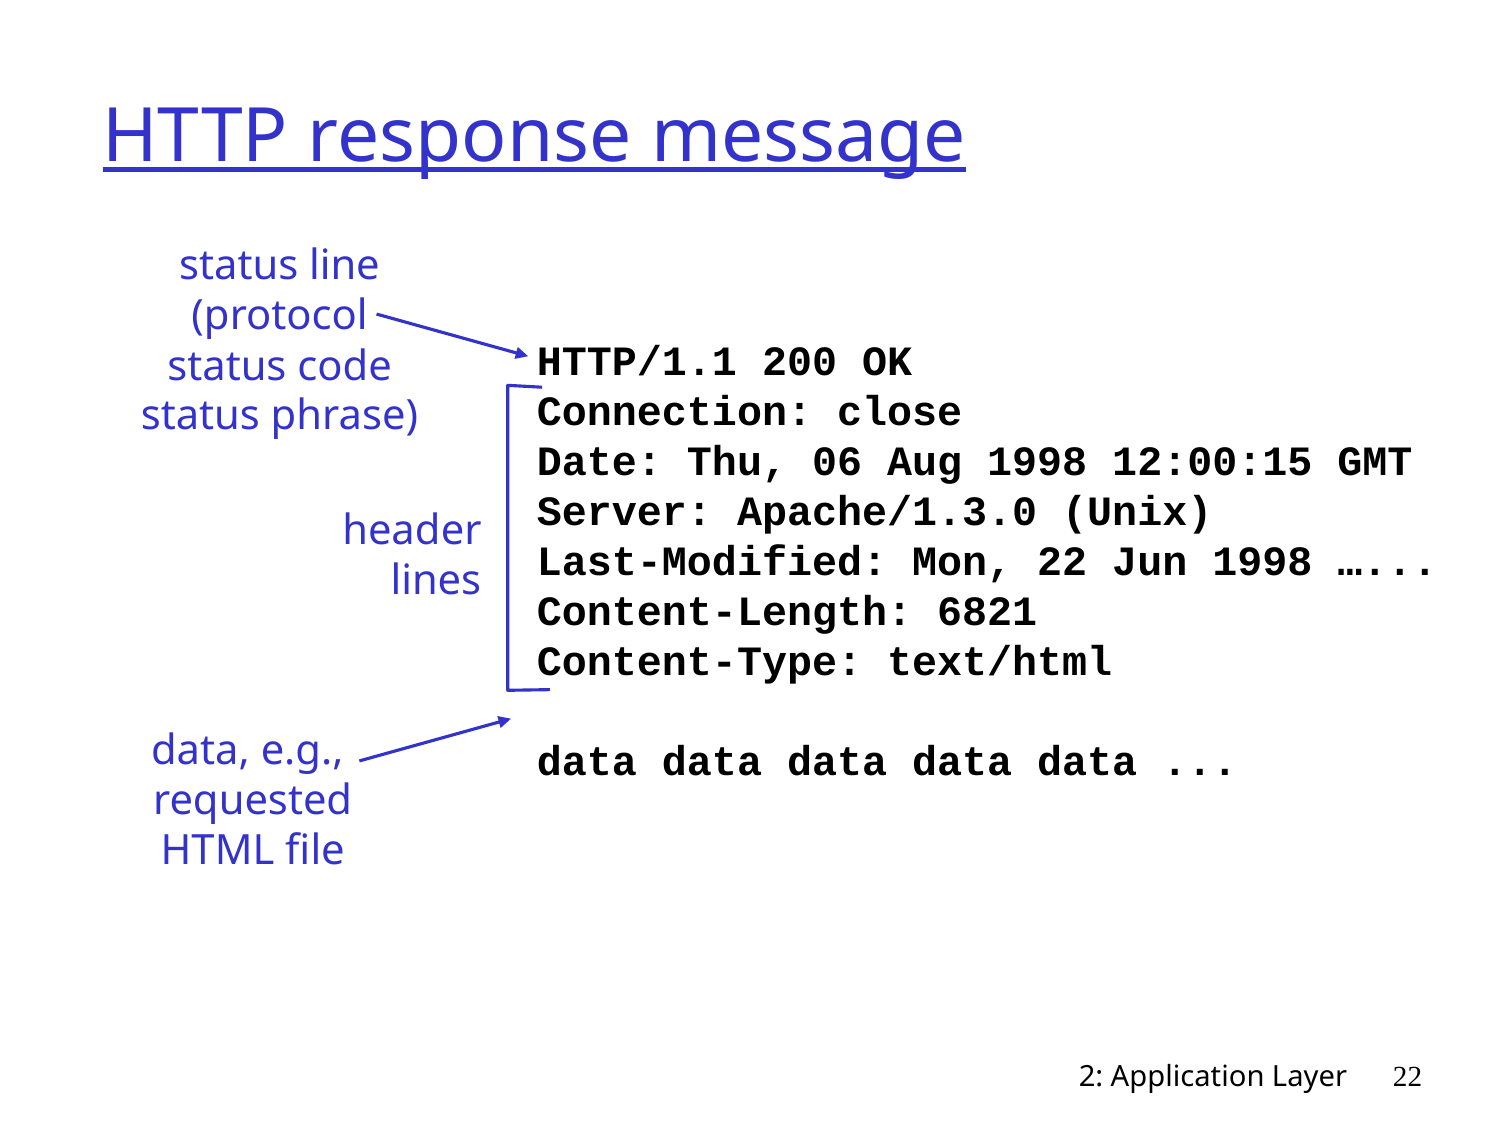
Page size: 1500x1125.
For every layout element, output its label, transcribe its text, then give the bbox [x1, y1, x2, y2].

text_box [370, 716, 511, 759]
text_box HTTP/1.1 200 OK Connection: close Date: Thu, 06 Aug 1998 12:00:15 GMT Server: Apache/1.3.0 (Unix) Last-Modified: Mon, 22 Jun 1998 …... Content-Length: 6821 Content-Type: text/html data data data data data ... [522, 326, 1477, 791]
text_box header lines [327, 495, 497, 610]
text_box status line (protocol status code status phrase) [125, 230, 434, 446]
slide_number 22 [1362, 1049, 1438, 1125]
text_box [376, 313, 529, 359]
title HTTP response message [87, 37, 1363, 226]
text_box [507, 385, 550, 691]
text_box data, e.g., requested HTML file [136, 715, 370, 881]
footer 2: Application Layer [887, 1049, 1362, 1125]
